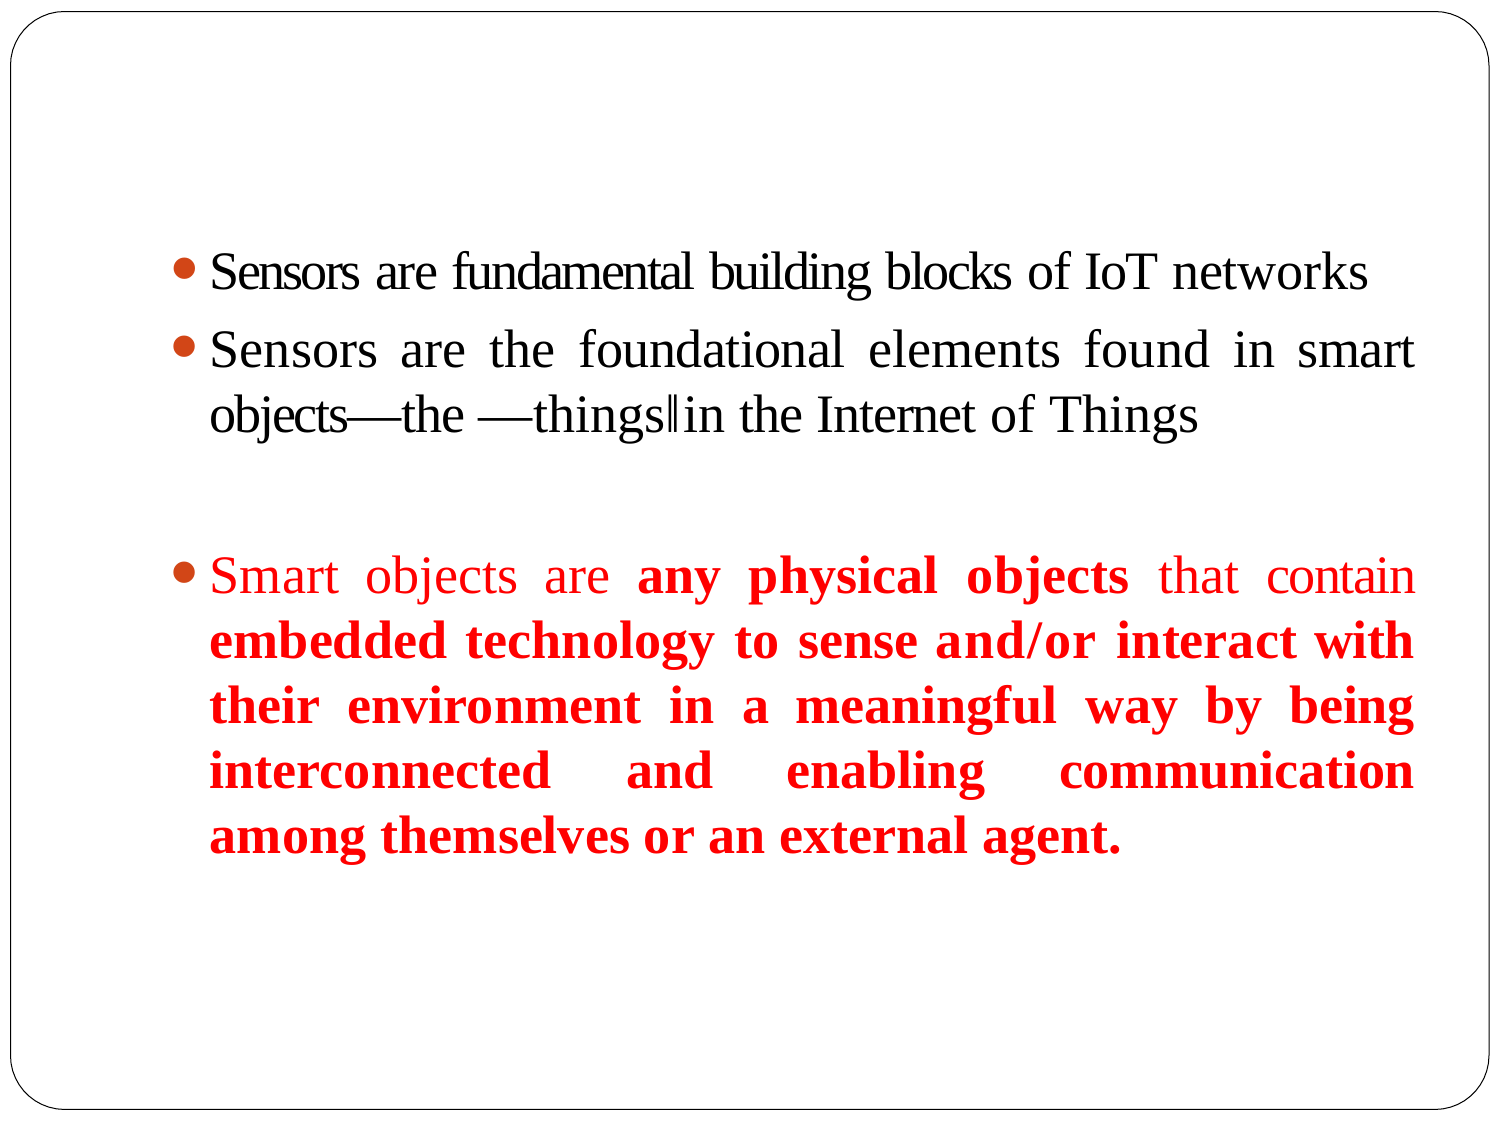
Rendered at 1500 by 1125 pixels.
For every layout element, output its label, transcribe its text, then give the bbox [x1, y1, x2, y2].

text_box Sensors are fundamental building blocks of IoT networks Sensors are the foundational elements found in smart objects—the ―things‖in the Internet of Things Smart objects are any physical objects that contain embedded technology to sense and/or interact with their environment in a meaningful way by being interconnected and enabling communication among themselves or an external agent. [162, 220, 1416, 865]
